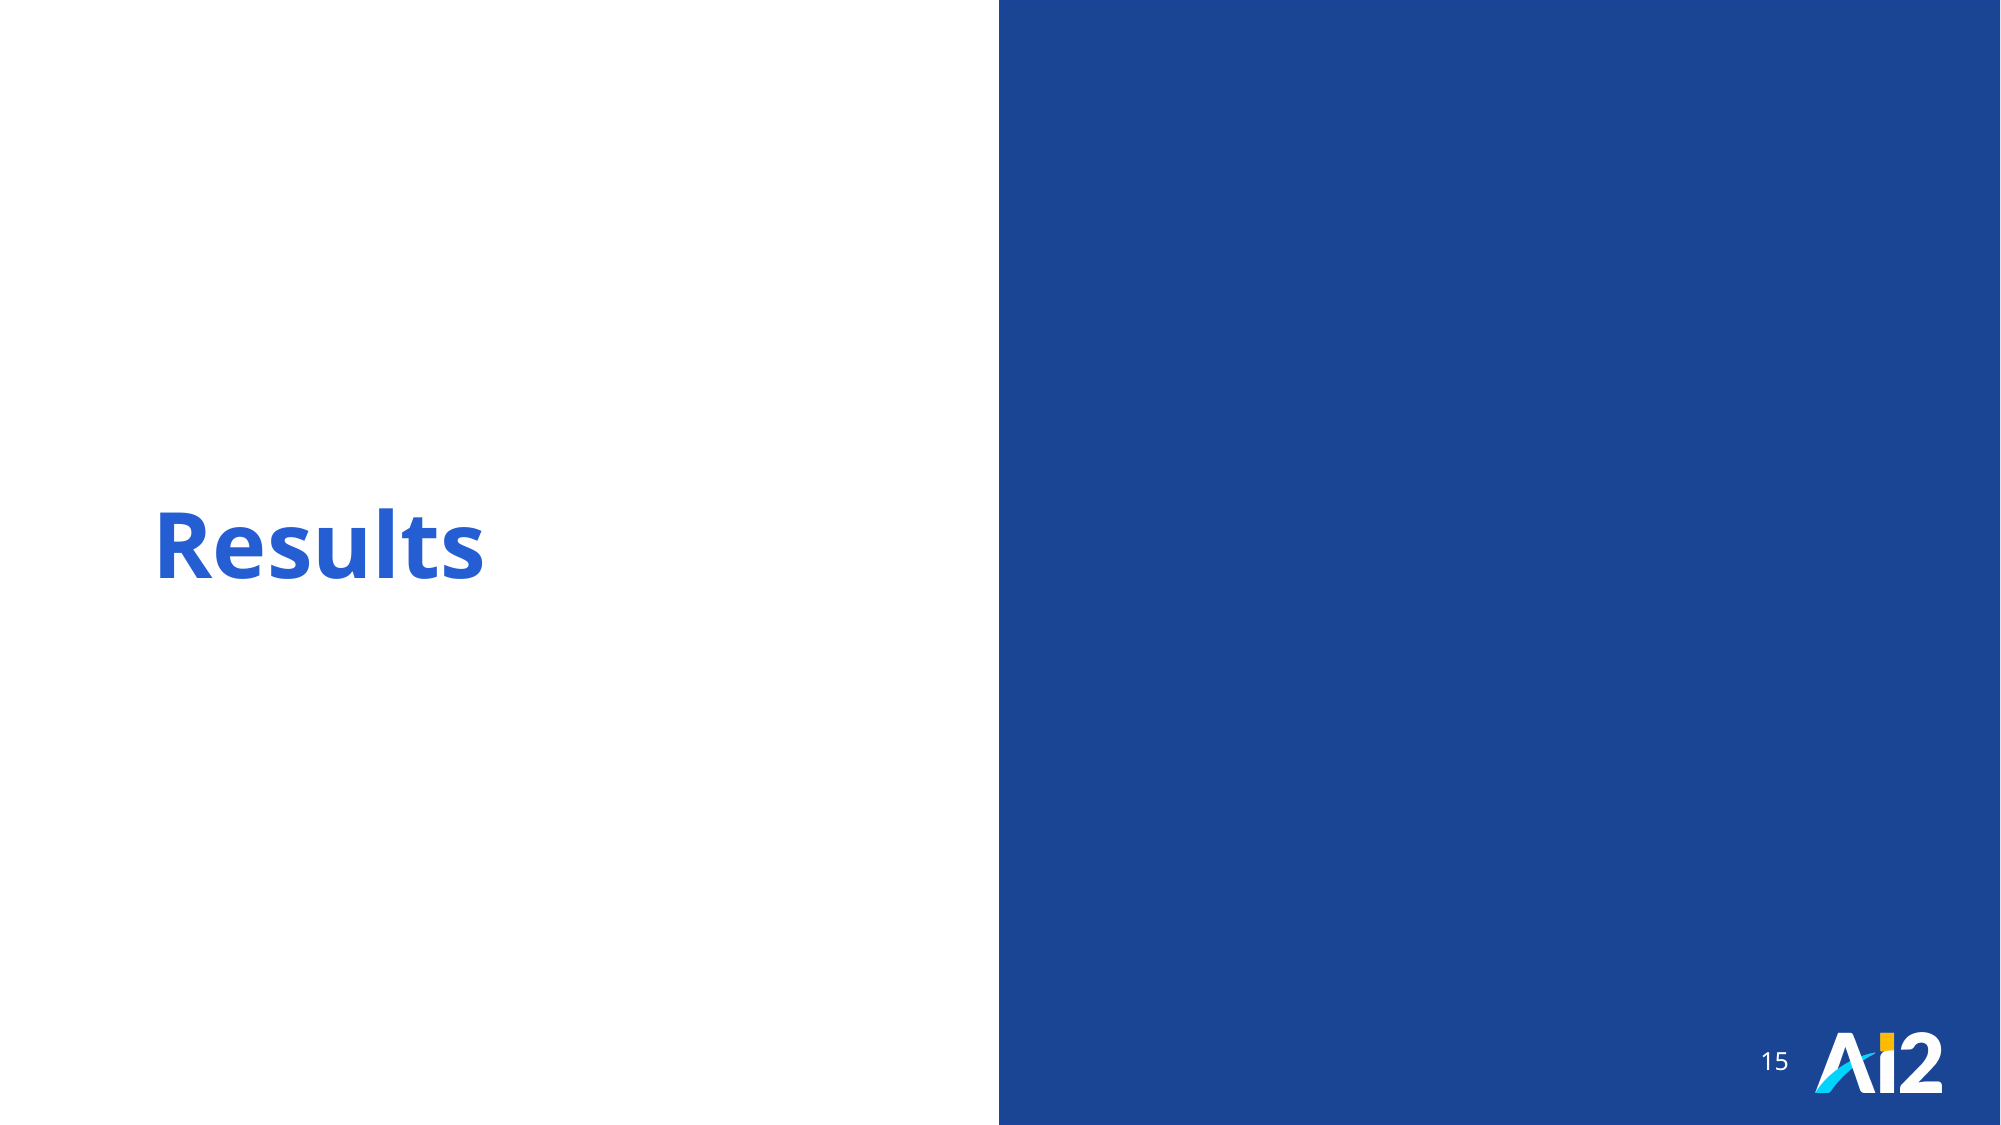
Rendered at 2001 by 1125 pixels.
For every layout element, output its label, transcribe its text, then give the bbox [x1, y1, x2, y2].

title Results [137, 212, 858, 606]
picture [1815, 1032, 1942, 1093]
slide_number 15 [1716, 1032, 1804, 1093]
